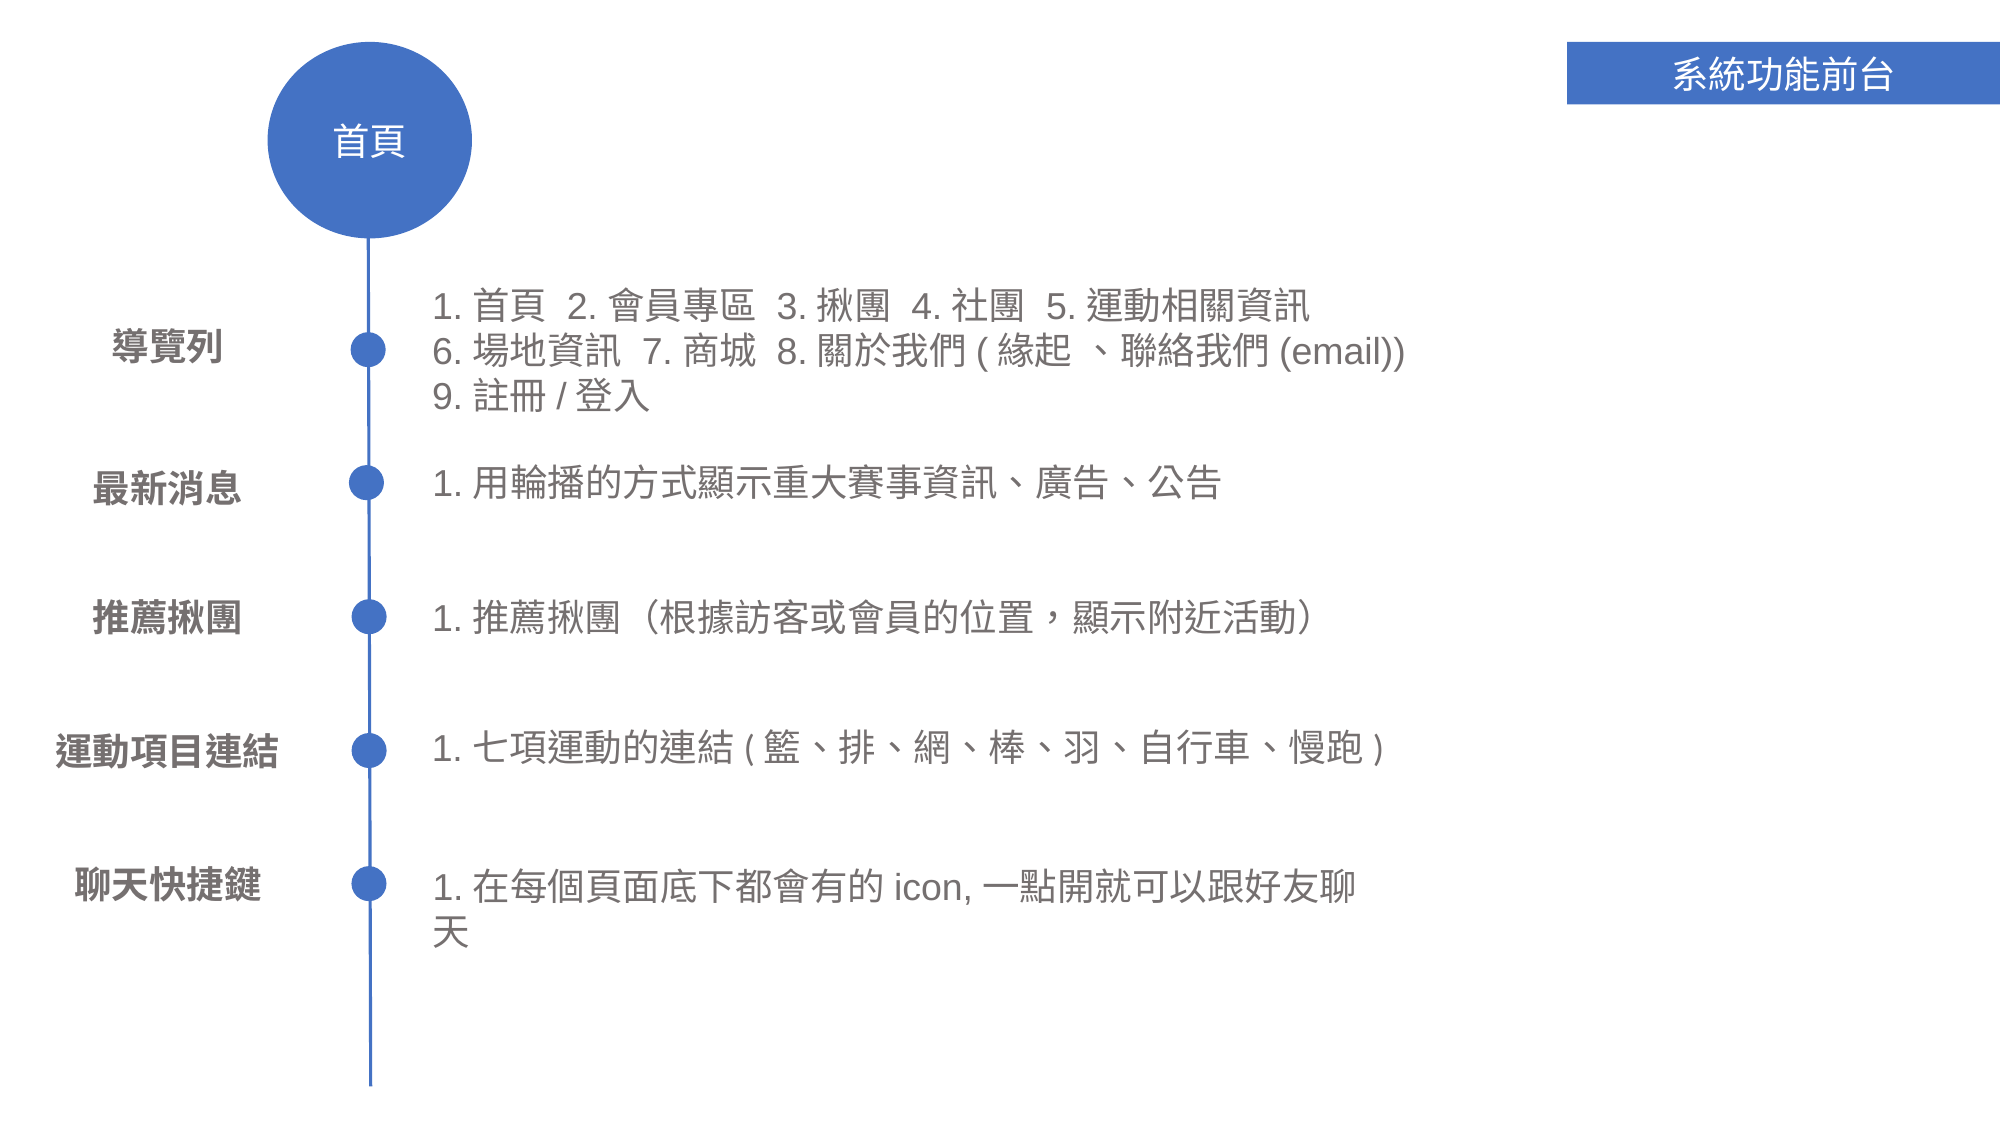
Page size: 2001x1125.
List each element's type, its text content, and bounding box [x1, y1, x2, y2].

text_box [351, 599, 368, 635]
text_box 導覽列 [61, 315, 275, 377]
text_box [371, 866, 387, 901]
text_box 推薦揪團 [70, 576, 266, 658]
text_box [371, 599, 387, 634]
text_box [371, 332, 386, 367]
text_box [350, 332, 368, 368]
text_box [348, 465, 368, 501]
text_box [371, 465, 384, 500]
text_box 運動項目連結 [35, 710, 301, 791]
text_box [351, 733, 368, 768]
text_box 1.推薦揪團（根據訪客或會員的位置，顯示附近活動） [417, 586, 1787, 692]
text_box 1.七項運動的連結(籃、排、網、棒、羽、自行車、慢跑) [416, 716, 1869, 794]
text_box 首頁 [267, 41, 472, 239]
text_box 1.在每個頁面底下都會有的icon,一點開就可以跟好友聊天 [417, 855, 1396, 917]
text_box [371, 733, 387, 768]
text_box [351, 866, 368, 902]
text_box 1.用輪播的方式顯示重大賽事資訊、廣告、公告 [417, 472, 1284, 523]
text_box 1.首頁 2.會員專區 3.揪團 4.社團 5.運動相關資訊 6.場地資訊 7.商城 8.關於我們(緣起 、聯絡我們(email)) 9.註冊/登入 [417, 274, 1490, 472]
text_box 聊天快捷鍵 [43, 853, 293, 914]
text_box 最新消息 [56, 446, 280, 528]
text_box 系統功能前台 [1567, 41, 2000, 105]
